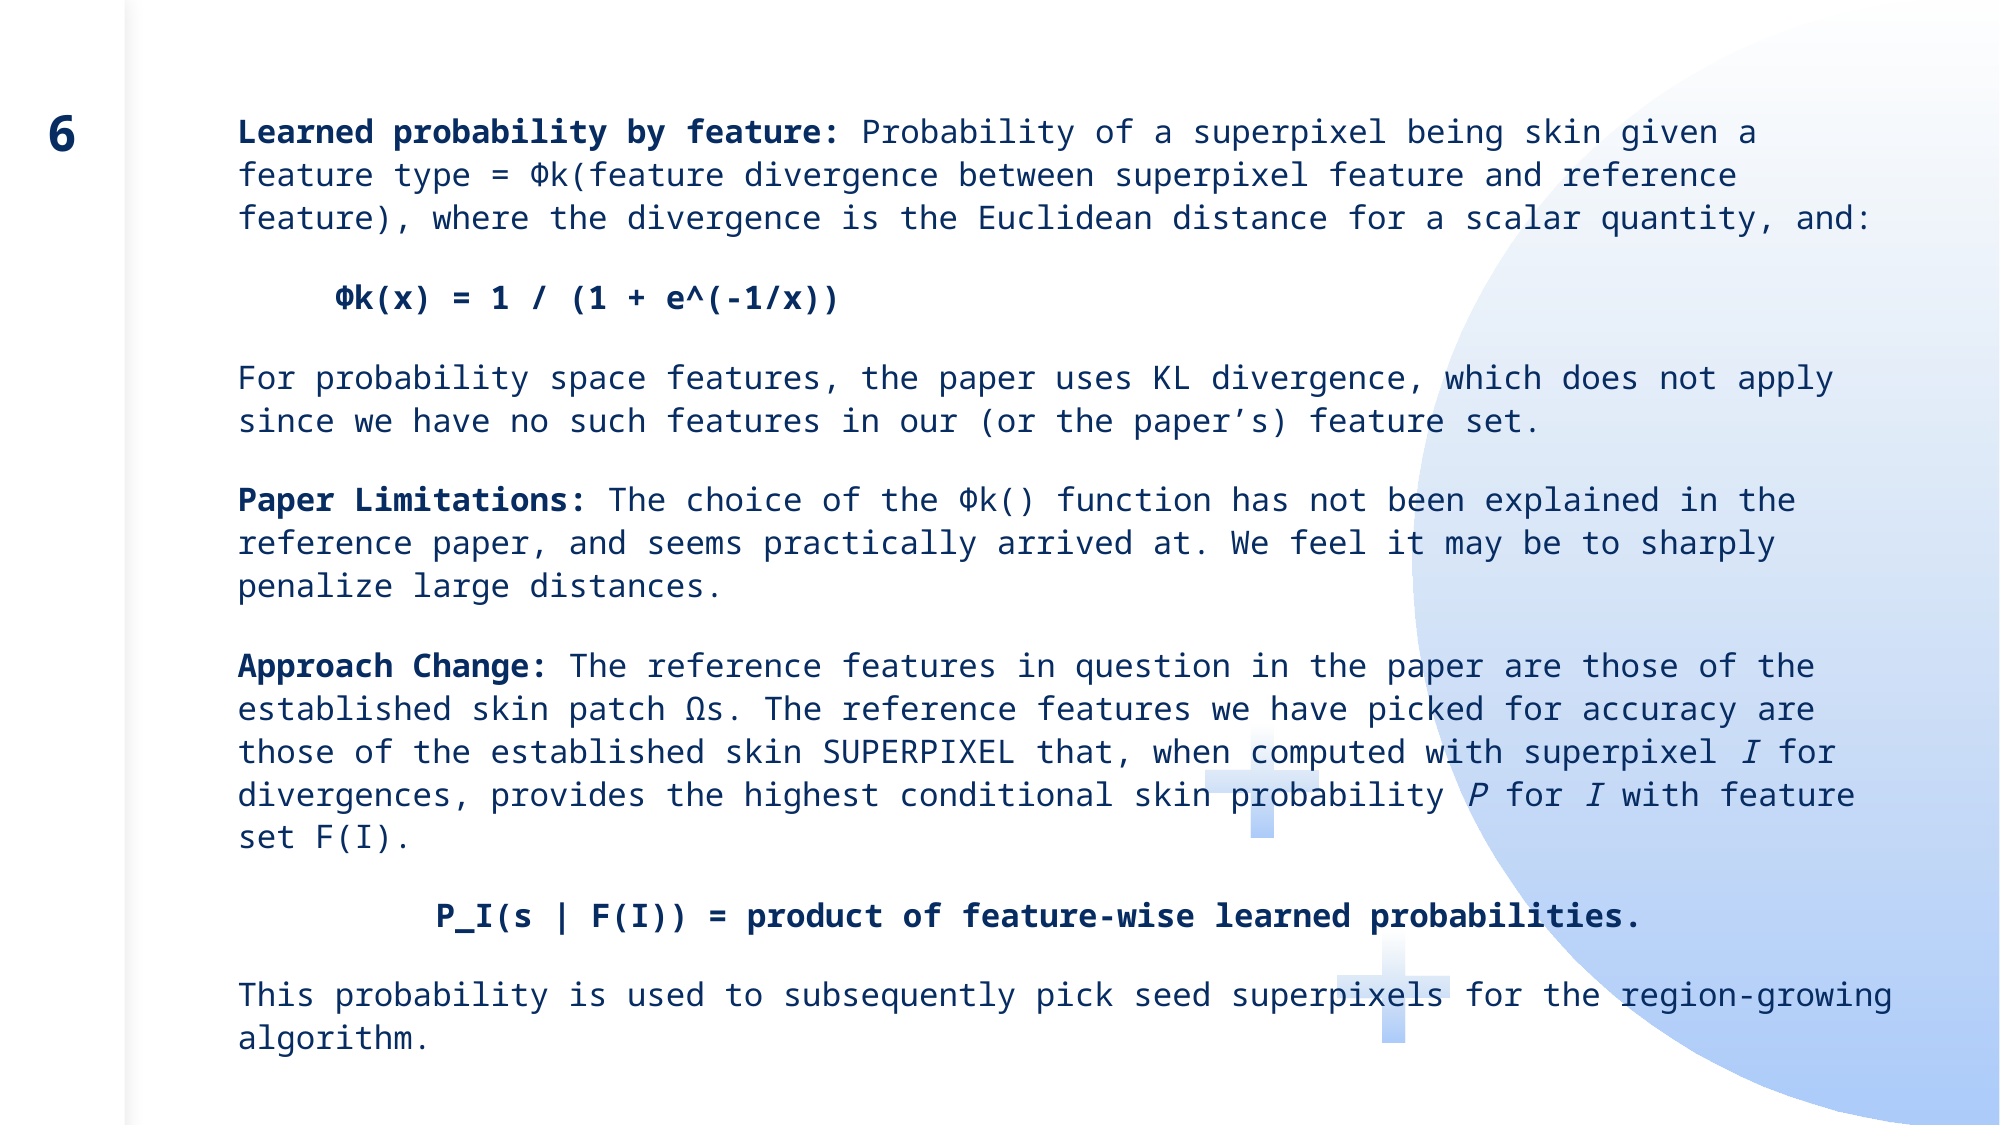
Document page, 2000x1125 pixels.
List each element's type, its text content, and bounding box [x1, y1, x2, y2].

slide_number 6 [0, 99, 125, 163]
list Learned probability by feature: Probability of a superpixel being skin given a feature type = Φk​(feature divergence between superpixel feature and reference feature), where the divergence is the Euclidean distance for a scalar quantity, and: Φk(x) = 1 / (1 + e^(-1/x)) For probability space features, the paper uses KL divergence, which does not apply since we have no such features in our (or the paper’s) feature set. Paper Limitations: The choice of the Φk​() function has not been explained in the reference paper, and seems practically arrived at. We feel it may be to sharply penalize large distances. Approach Change: The reference features in question in the paper are those of the established skin patch Ωs​. The reference features we have picked for accuracy are those of the established skin SUPERPIXEL that, when computed with superpixel I for divergences, provides the highest conditional skin probability P for I with feature set F(I). P_I(s | F(I)) = product of feature-wise learned probabilities. This probability is used to subsequently pick seed superpixels for the region-growing algorithm. [215, 99, 1913, 1075]
